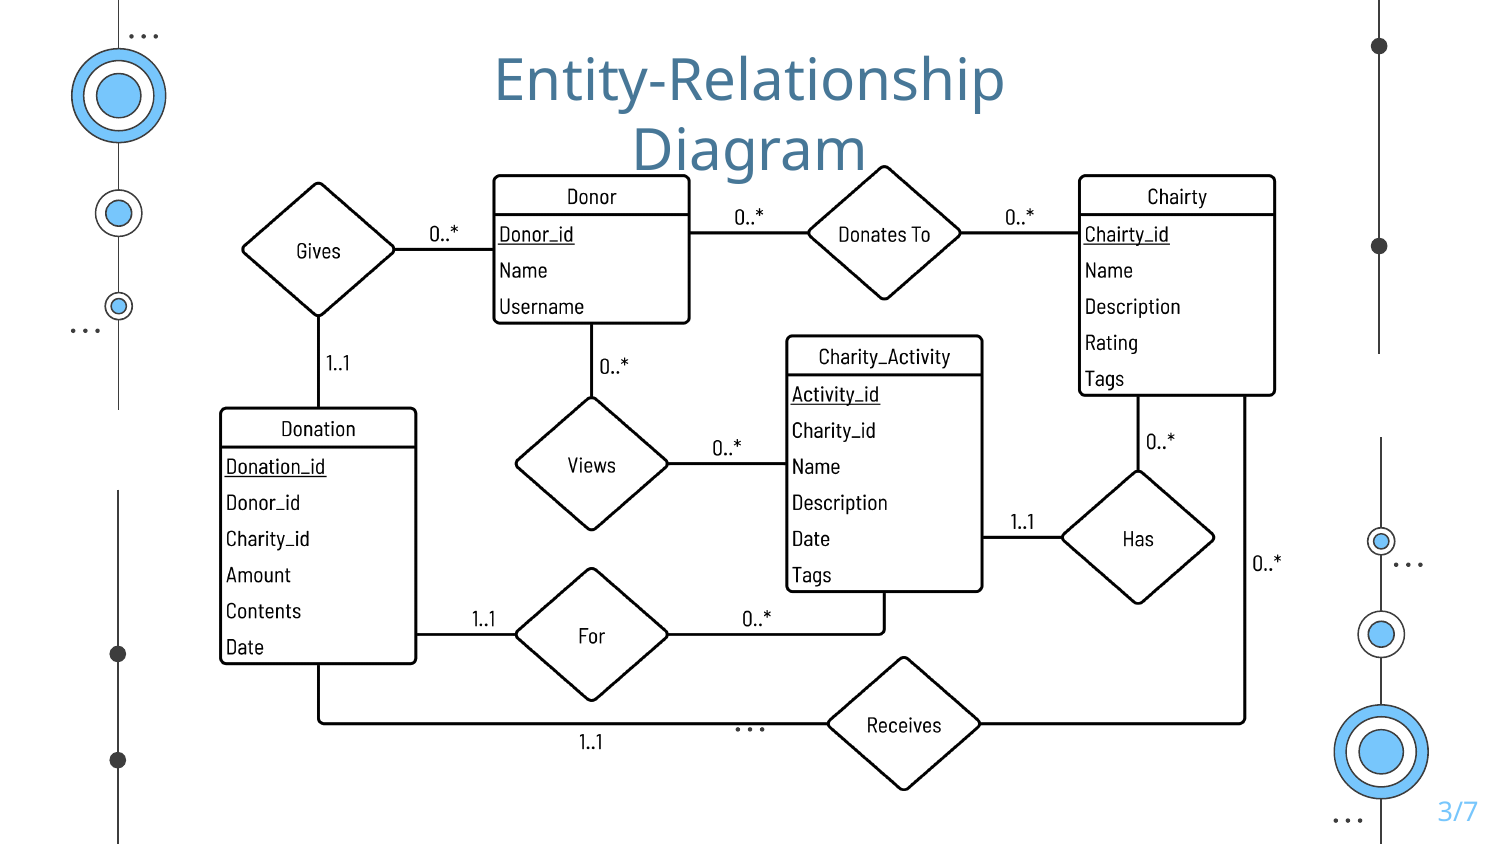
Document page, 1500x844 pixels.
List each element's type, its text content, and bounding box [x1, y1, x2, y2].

text_box ‹#›/7 [1403, 779, 1494, 844]
picture [219, 165, 1281, 791]
title Entity-Relationship Diagram [355, 26, 1145, 122]
